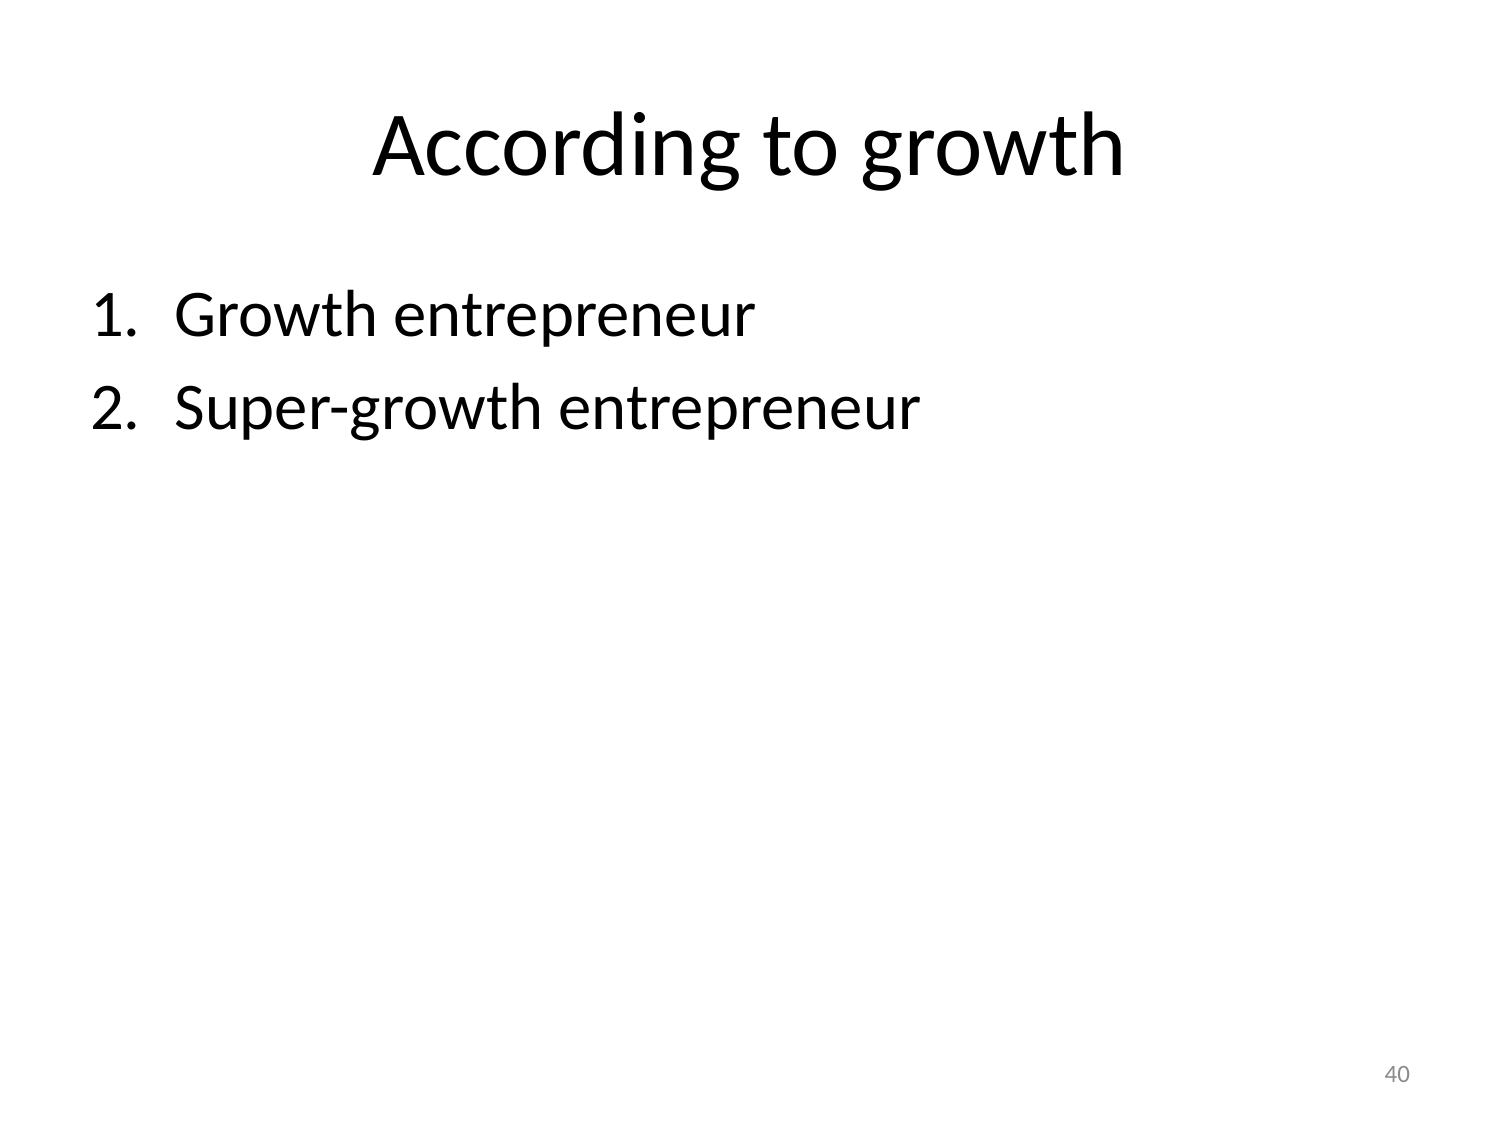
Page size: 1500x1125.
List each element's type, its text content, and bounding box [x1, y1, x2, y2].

slide_number 40 [1074, 1042, 1425, 1103]
title According to growth [75, 45, 1425, 233]
list Growth entrepreneur Super-growth entrepreneur [75, 262, 1425, 1005]
